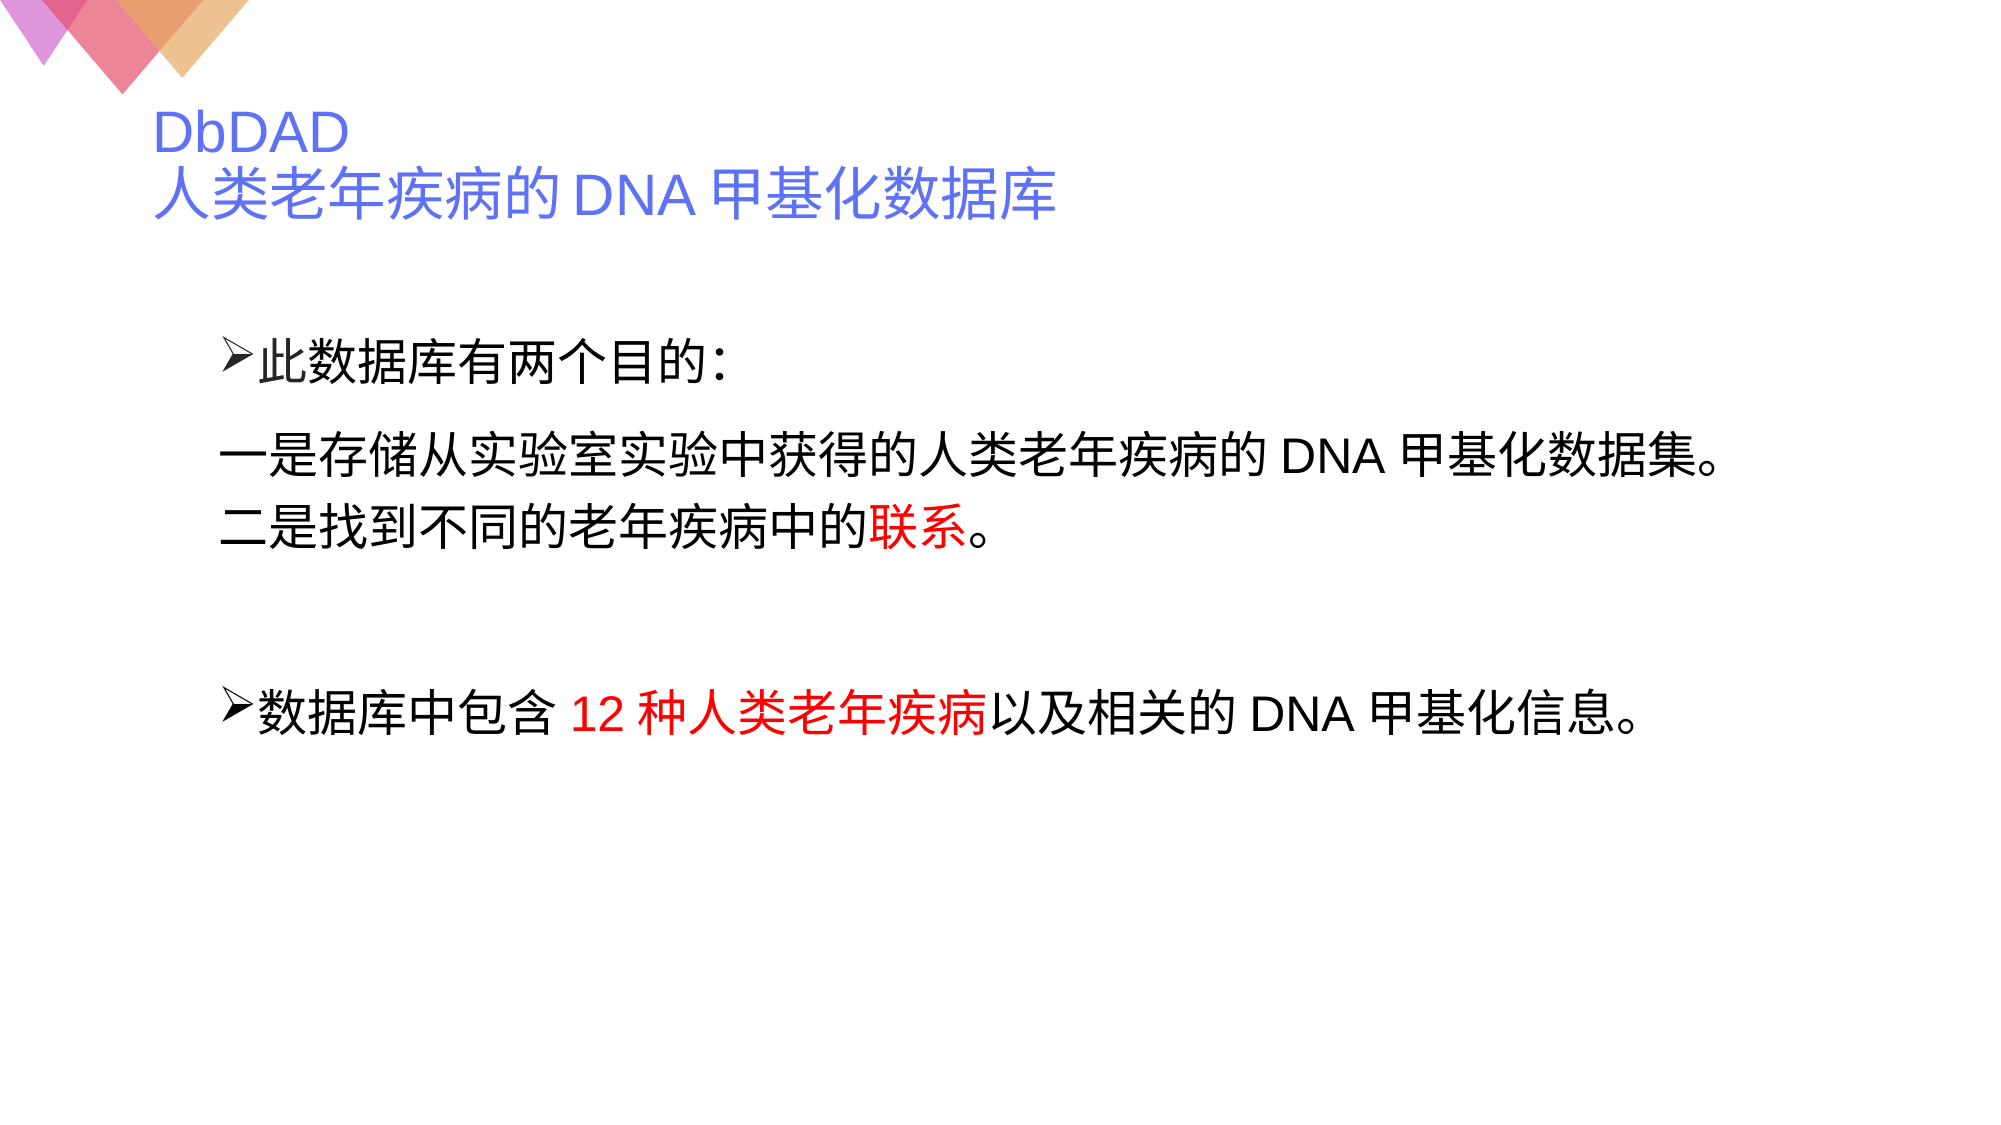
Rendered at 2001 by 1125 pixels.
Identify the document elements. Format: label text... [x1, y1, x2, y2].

list 此数据库有两个目的： 一是存储从实验室实验中获得的人类老年疾病的DNA甲基化数据集。二是找到不同的老年疾病中的联系。 数据库中包含12种人类老年疾病以及相关的DNA甲基化信息。 [203, 236, 1797, 862]
title DbDAD 人类老年疾病的DNA甲基化数据库 [137, 94, 1863, 237]
